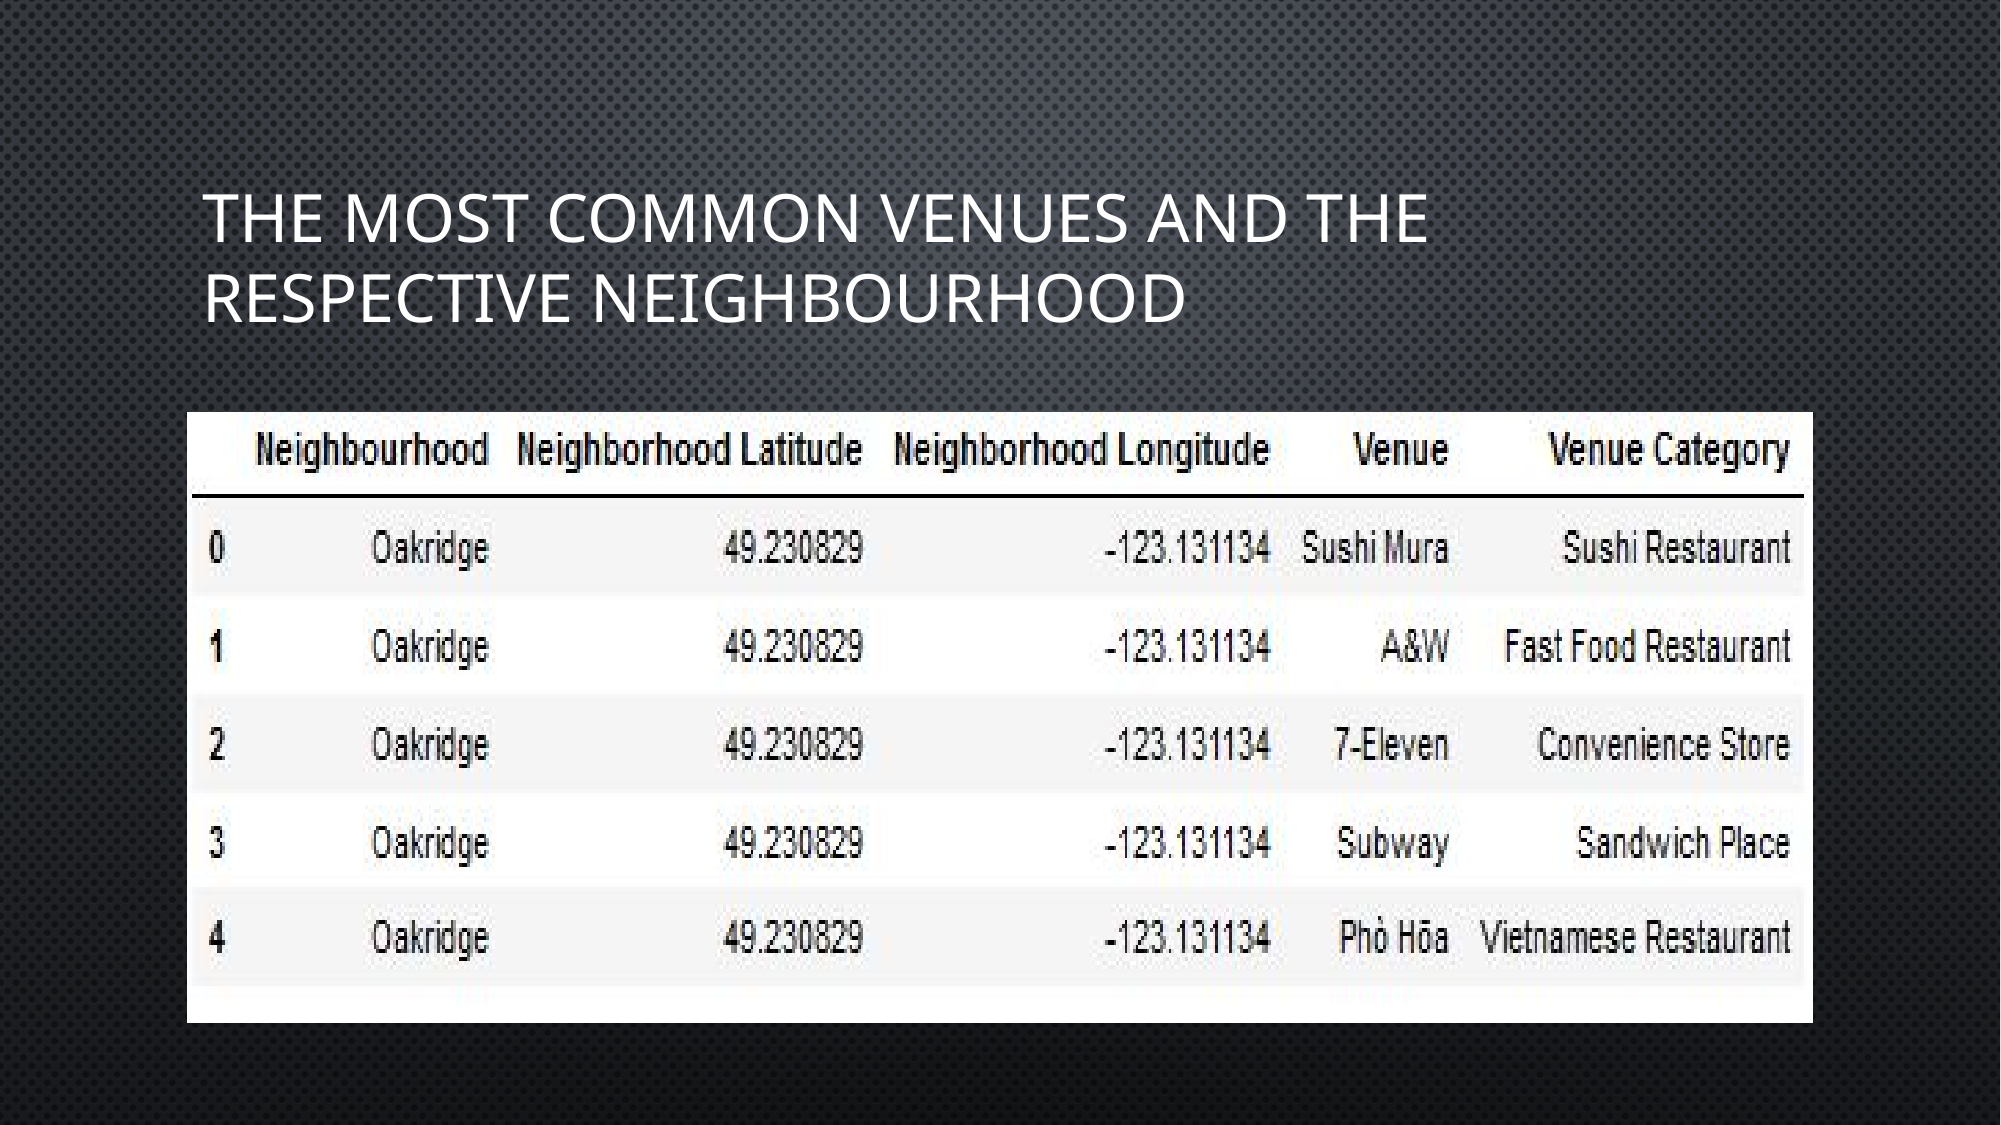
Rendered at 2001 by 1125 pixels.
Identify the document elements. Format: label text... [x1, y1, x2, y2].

title the most common venues and the respective Neighbourhood [187, 99, 1813, 412]
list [186, 412, 1813, 1023]
